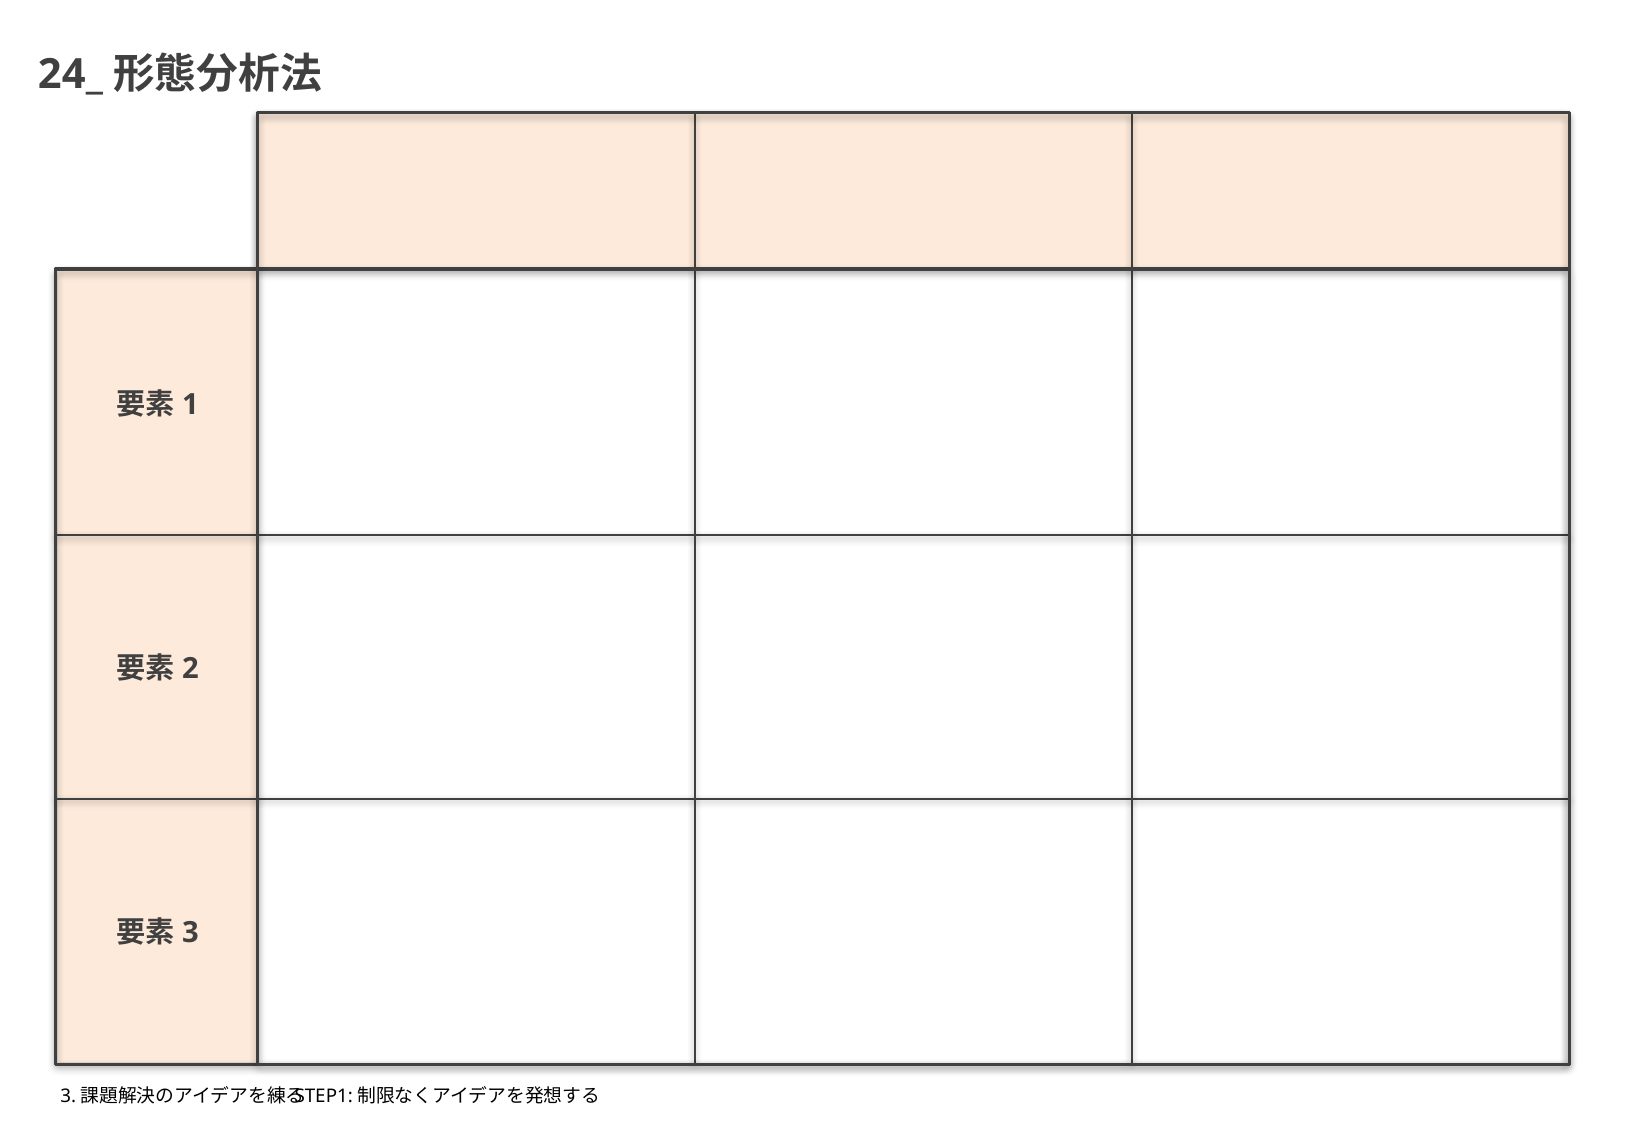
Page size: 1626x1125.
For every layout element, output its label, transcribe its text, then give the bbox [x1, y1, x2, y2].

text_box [696, 800, 703, 809]
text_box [1133, 800, 1140, 809]
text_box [688, 536, 694, 545]
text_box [250, 536, 256, 798]
text_box [55, 804, 252, 1065]
text_box [699, 807, 1128, 1065]
text_box [1136, 805, 1570, 1065]
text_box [1125, 536, 1131, 545]
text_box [251, 800, 256, 1065]
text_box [1133, 536, 1140, 545]
text_box 24_形態分析法 [23, 39, 337, 104]
text_box [257, 112, 694, 534]
text_box [1133, 112, 1570, 534]
text_box 3.課題解決のアイデアを練る [45, 1076, 279, 1114]
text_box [696, 536, 703, 545]
text_box [55, 268, 252, 534]
text_box [55, 541, 252, 798]
text_box [257, 544, 690, 798]
text_box [1137, 542, 1570, 798]
text_box [257, 807, 691, 1065]
text_box STEP1:制限なくアイデアを発想する [279, 1076, 615, 1114]
text_box [700, 544, 1127, 798]
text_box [1125, 800, 1131, 809]
text_box [696, 112, 1131, 534]
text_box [688, 800, 694, 809]
